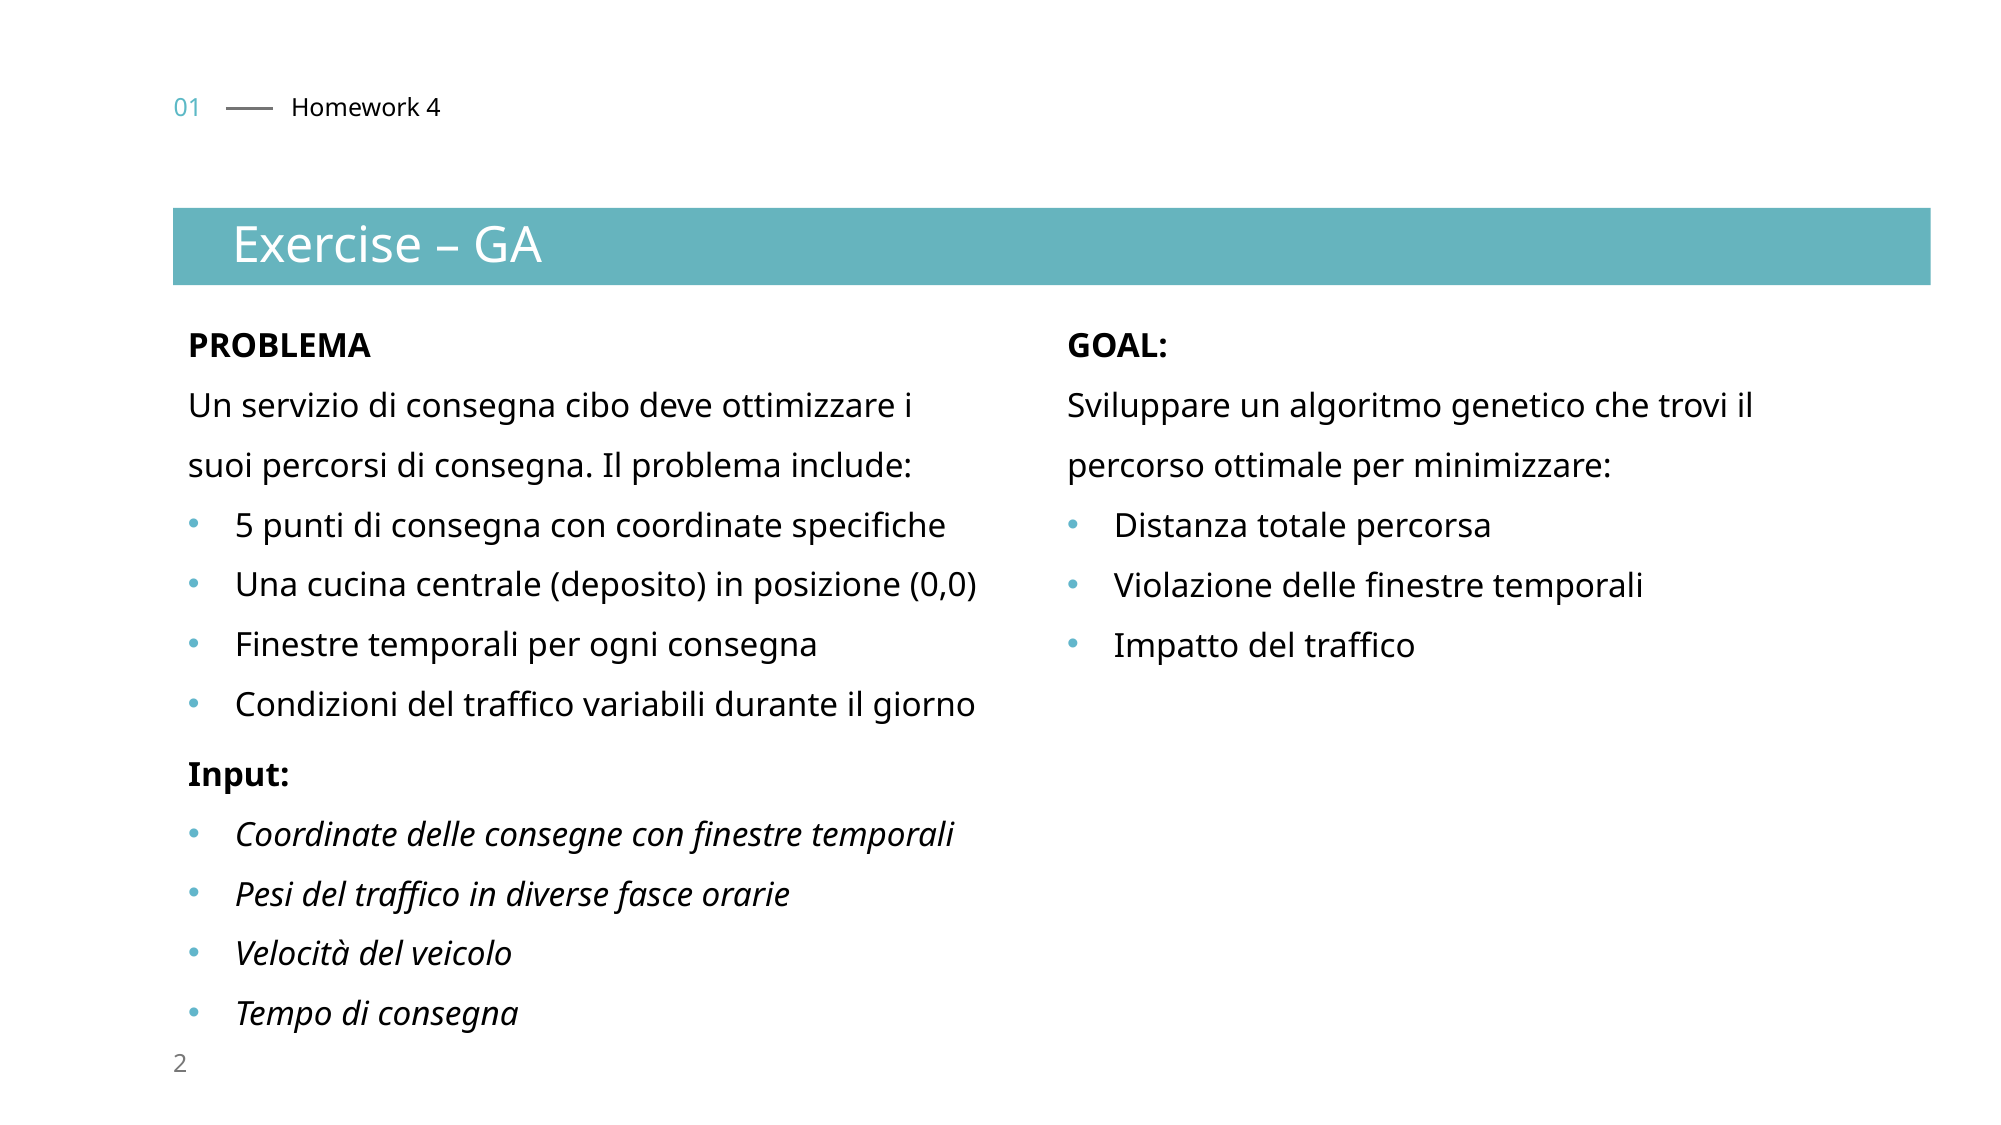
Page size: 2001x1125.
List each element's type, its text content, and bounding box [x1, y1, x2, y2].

text_box Input: Coordinate delle consegne con finestre temporali Pesi del traffico in diverse fasce orarie Velocità del veicolo Tempo di consegna [173, 725, 1035, 1040]
list Exercise – GA [173, 207, 1931, 286]
title Homework 4 [291, 95, 945, 123]
text_box PROBLEMA Un servizio di consegna cibo deve ottimizzare i suoi percorsi di consegna. Il problema include: 5 punti di consegna con coordinate specifiche Una cucina centrale (deposito) in posizione (0,0) Finestre temporali per ogni consegna Condizioni del traffico variabili durante il giorno [173, 296, 1000, 725]
subtitle 01 [173, 91, 212, 127]
slide_number 2 [173, 1040, 251, 1095]
list GOAL: Sviluppare un algoritmo genetico che trovi il percorso ottimale per minimizzare: Distanza totale percorsa Violazione delle finestre temporali Impatto del traffico [1052, 296, 1879, 950]
